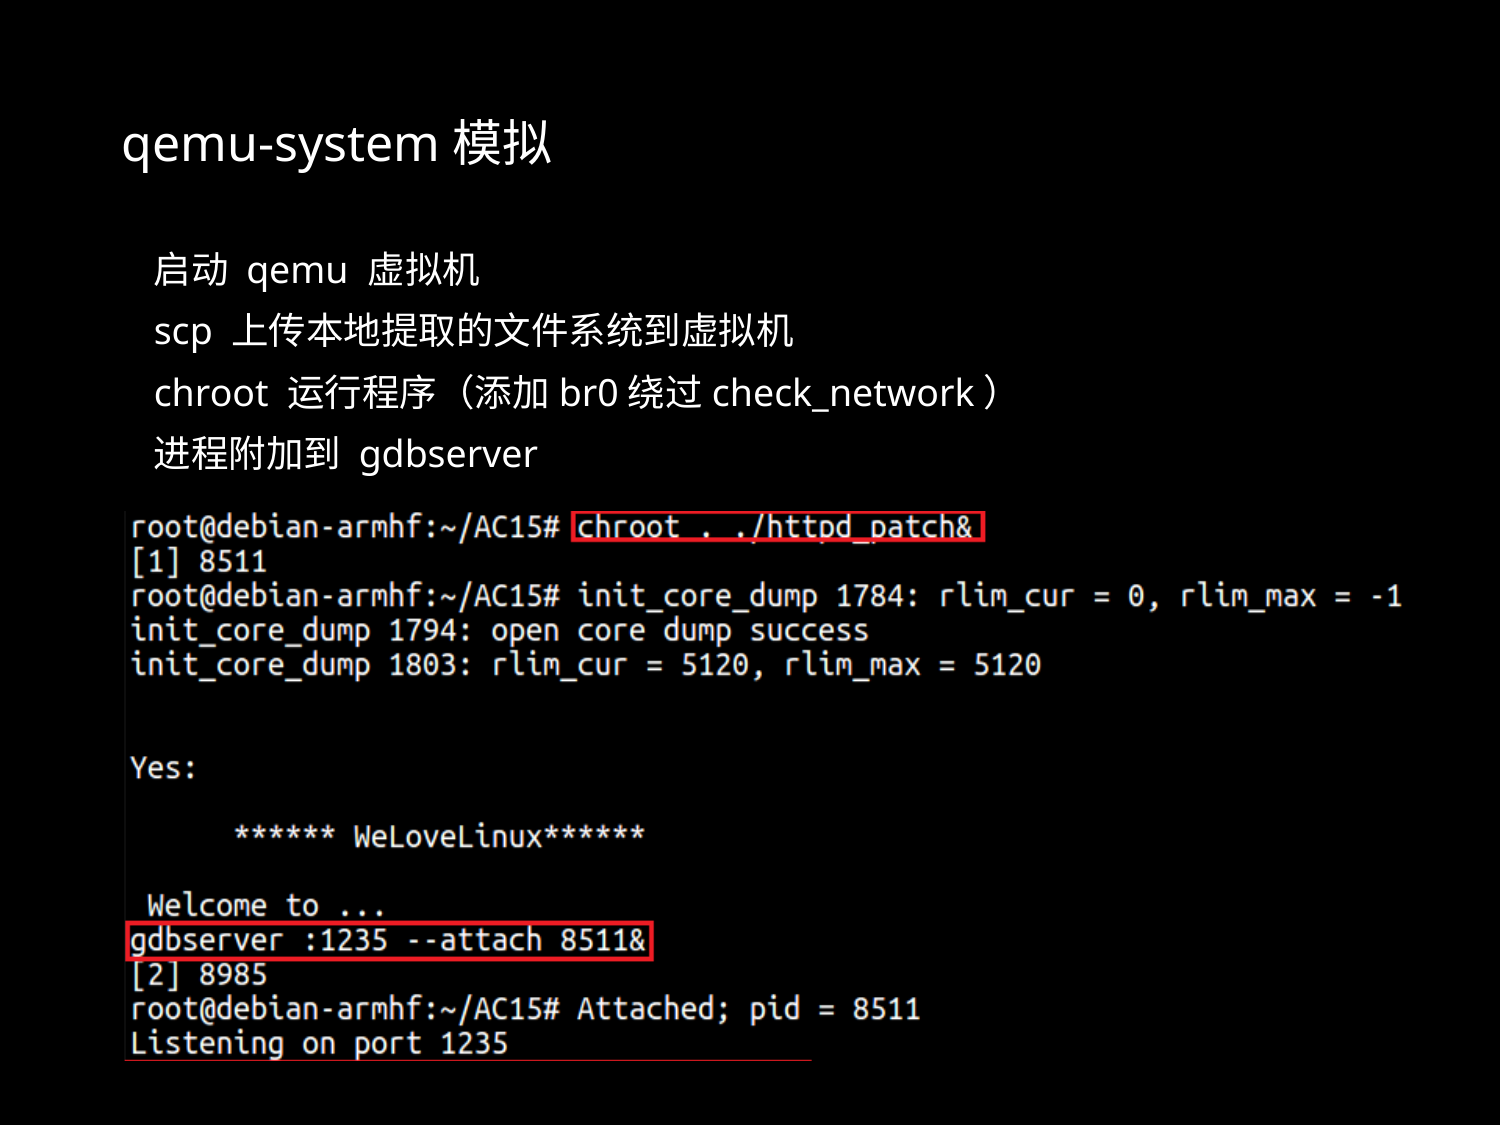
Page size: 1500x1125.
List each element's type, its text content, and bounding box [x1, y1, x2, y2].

list 启动 qemu 虚拟机 scp 上传本地提取的文件系统到虚拟机 chroot 运行程序（添加br0绕过check_network） 进程附加到 gdbserver [138, 243, 1294, 511]
picture [124, 511, 1486, 1061]
text_box qemu-system模拟 [110, 112, 897, 177]
